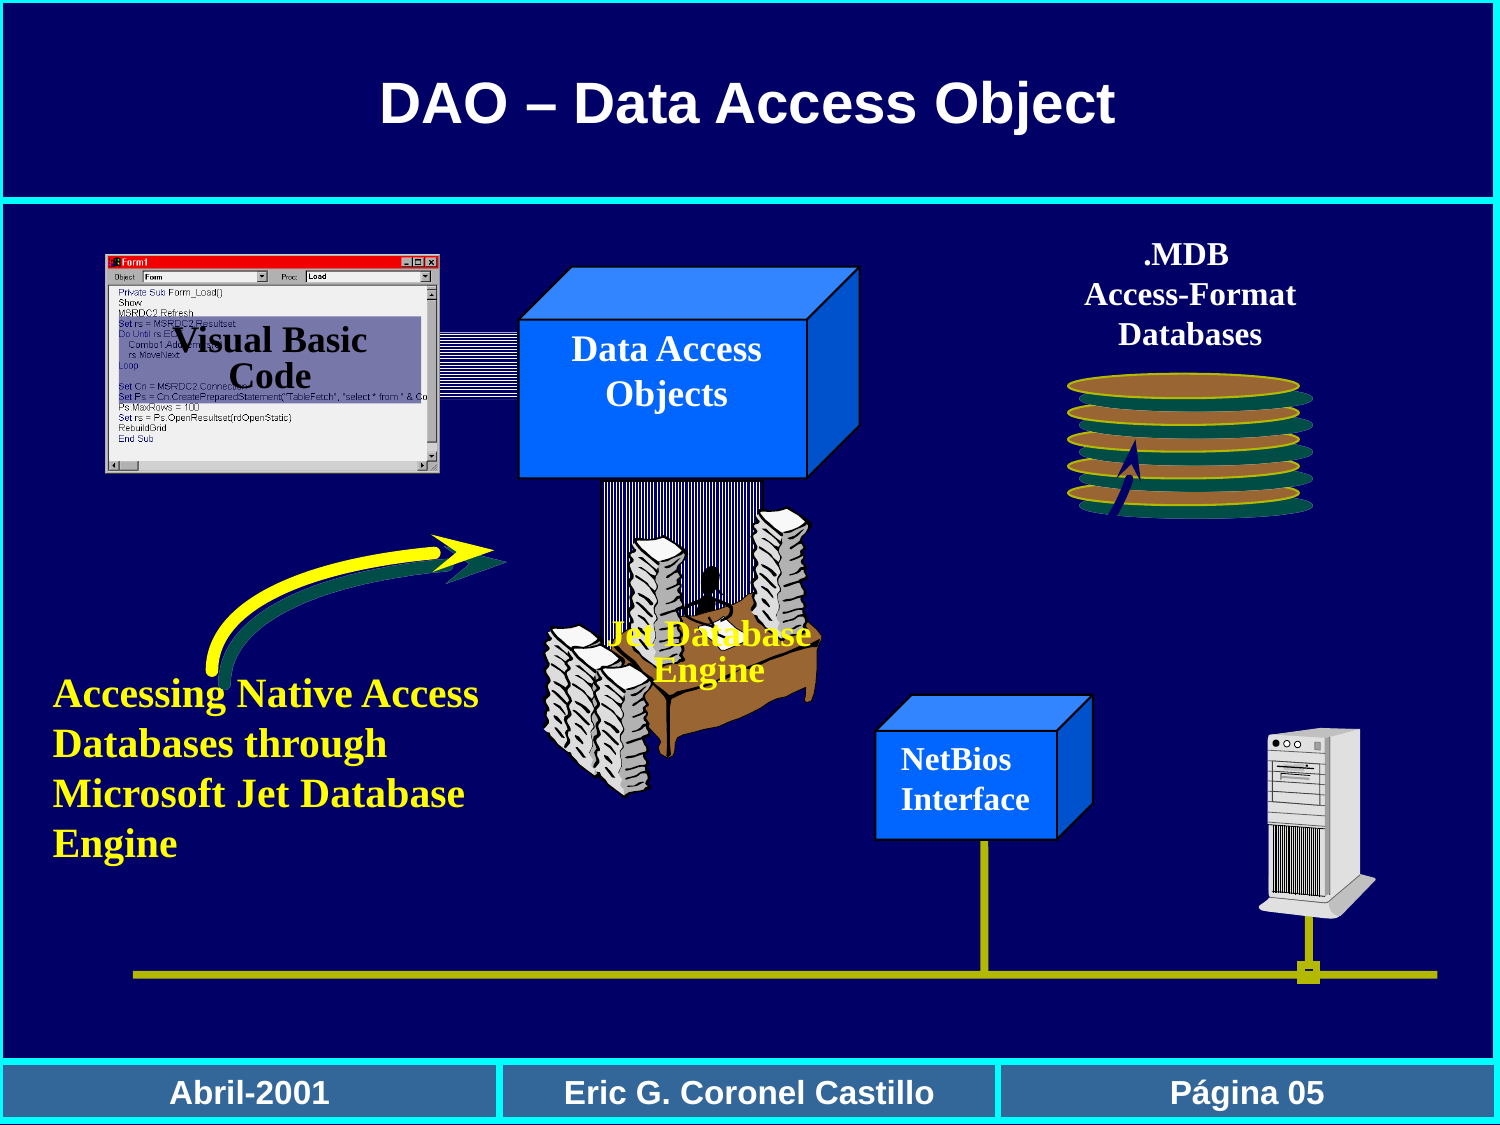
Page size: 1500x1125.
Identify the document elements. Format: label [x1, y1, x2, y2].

text_box [132, 694, 1438, 980]
picture [105, 254, 440, 474]
text_box [37, 224, 1313, 874]
text_box [0, 0, 1497, 1121]
